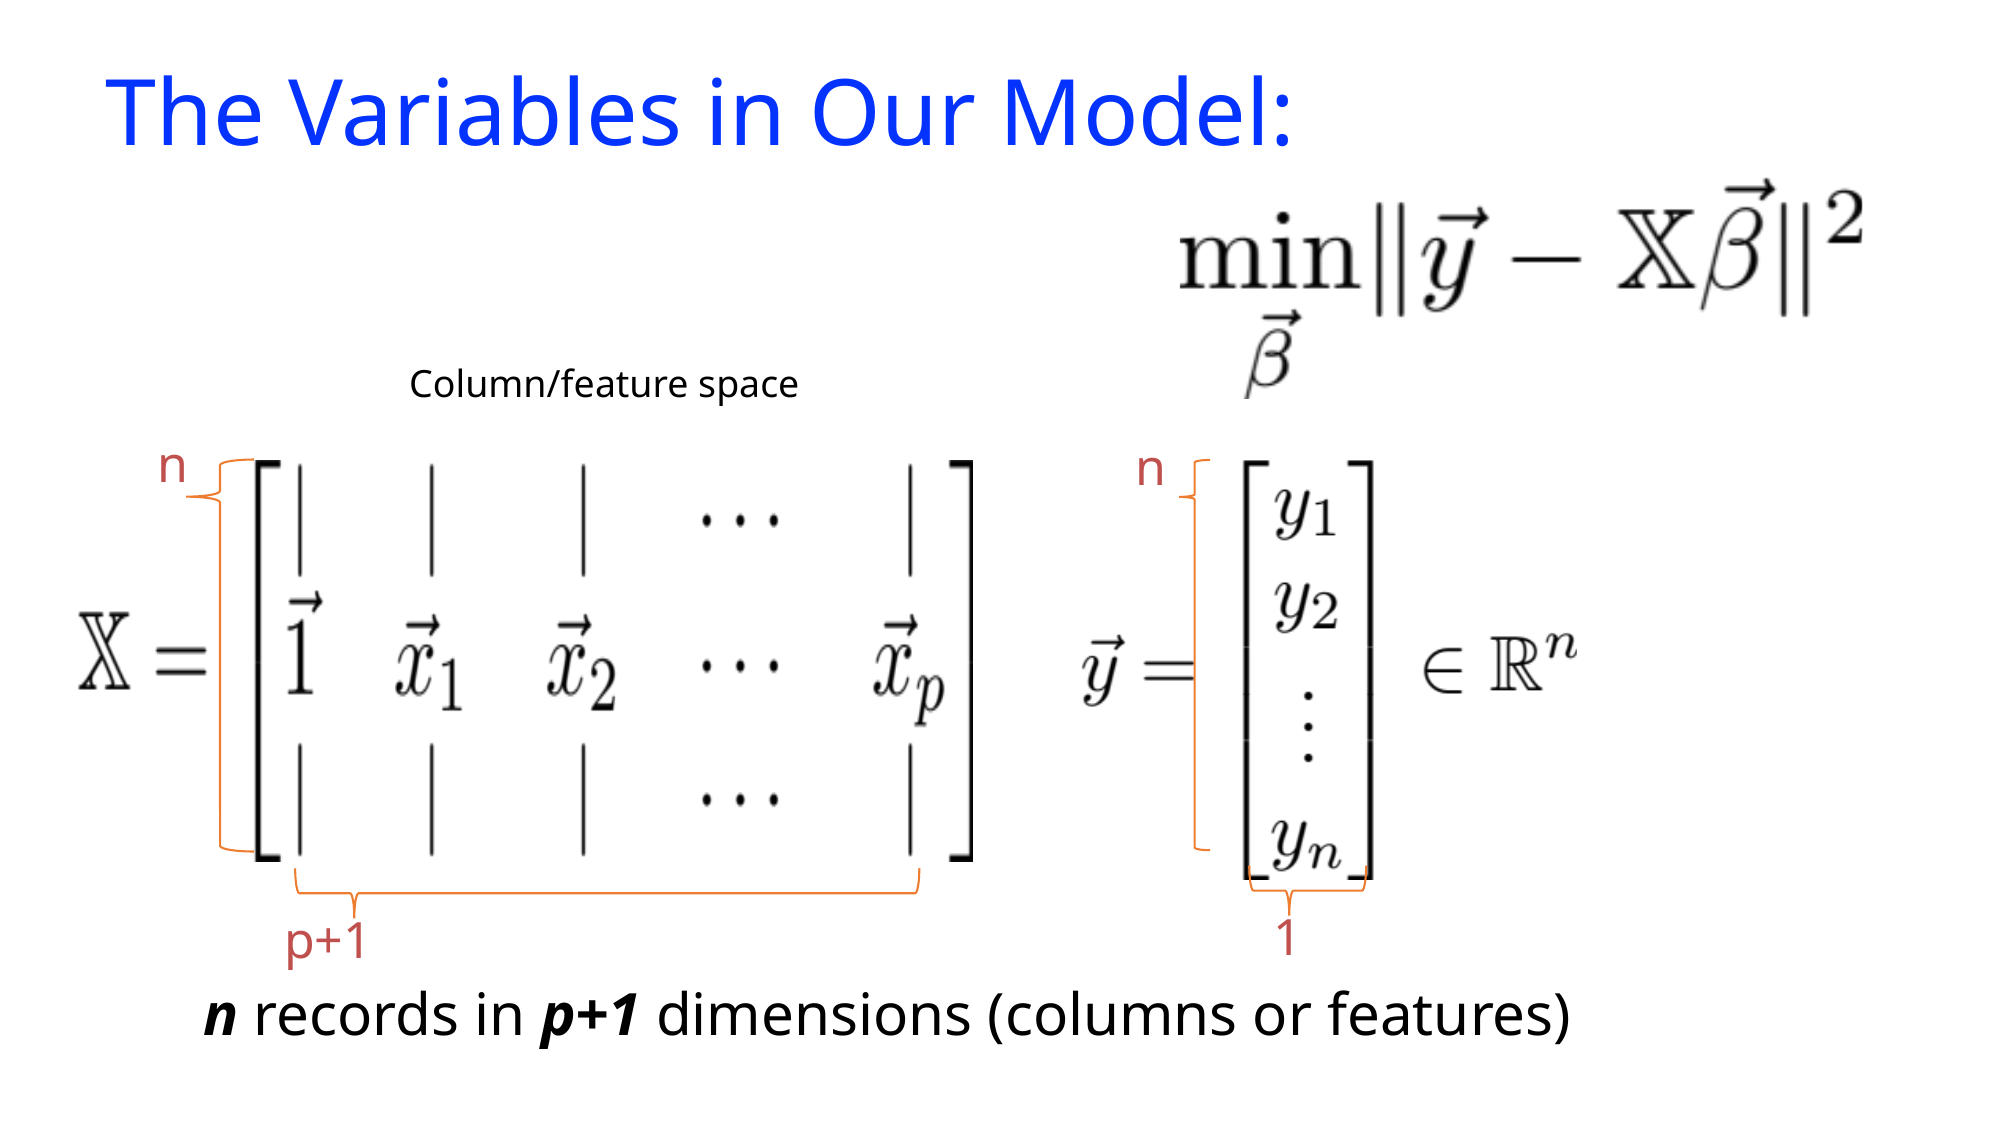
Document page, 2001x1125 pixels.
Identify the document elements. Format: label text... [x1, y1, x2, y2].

title The Variables in Our Model: [90, 7, 1863, 225]
text_box n records in p+1 dimensions (columns or features) [186, 977, 1911, 1079]
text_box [1081, 428, 1577, 974]
picture [1179, 177, 1863, 399]
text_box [77, 424, 973, 978]
text_box Column/feature space [394, 352, 815, 413]
